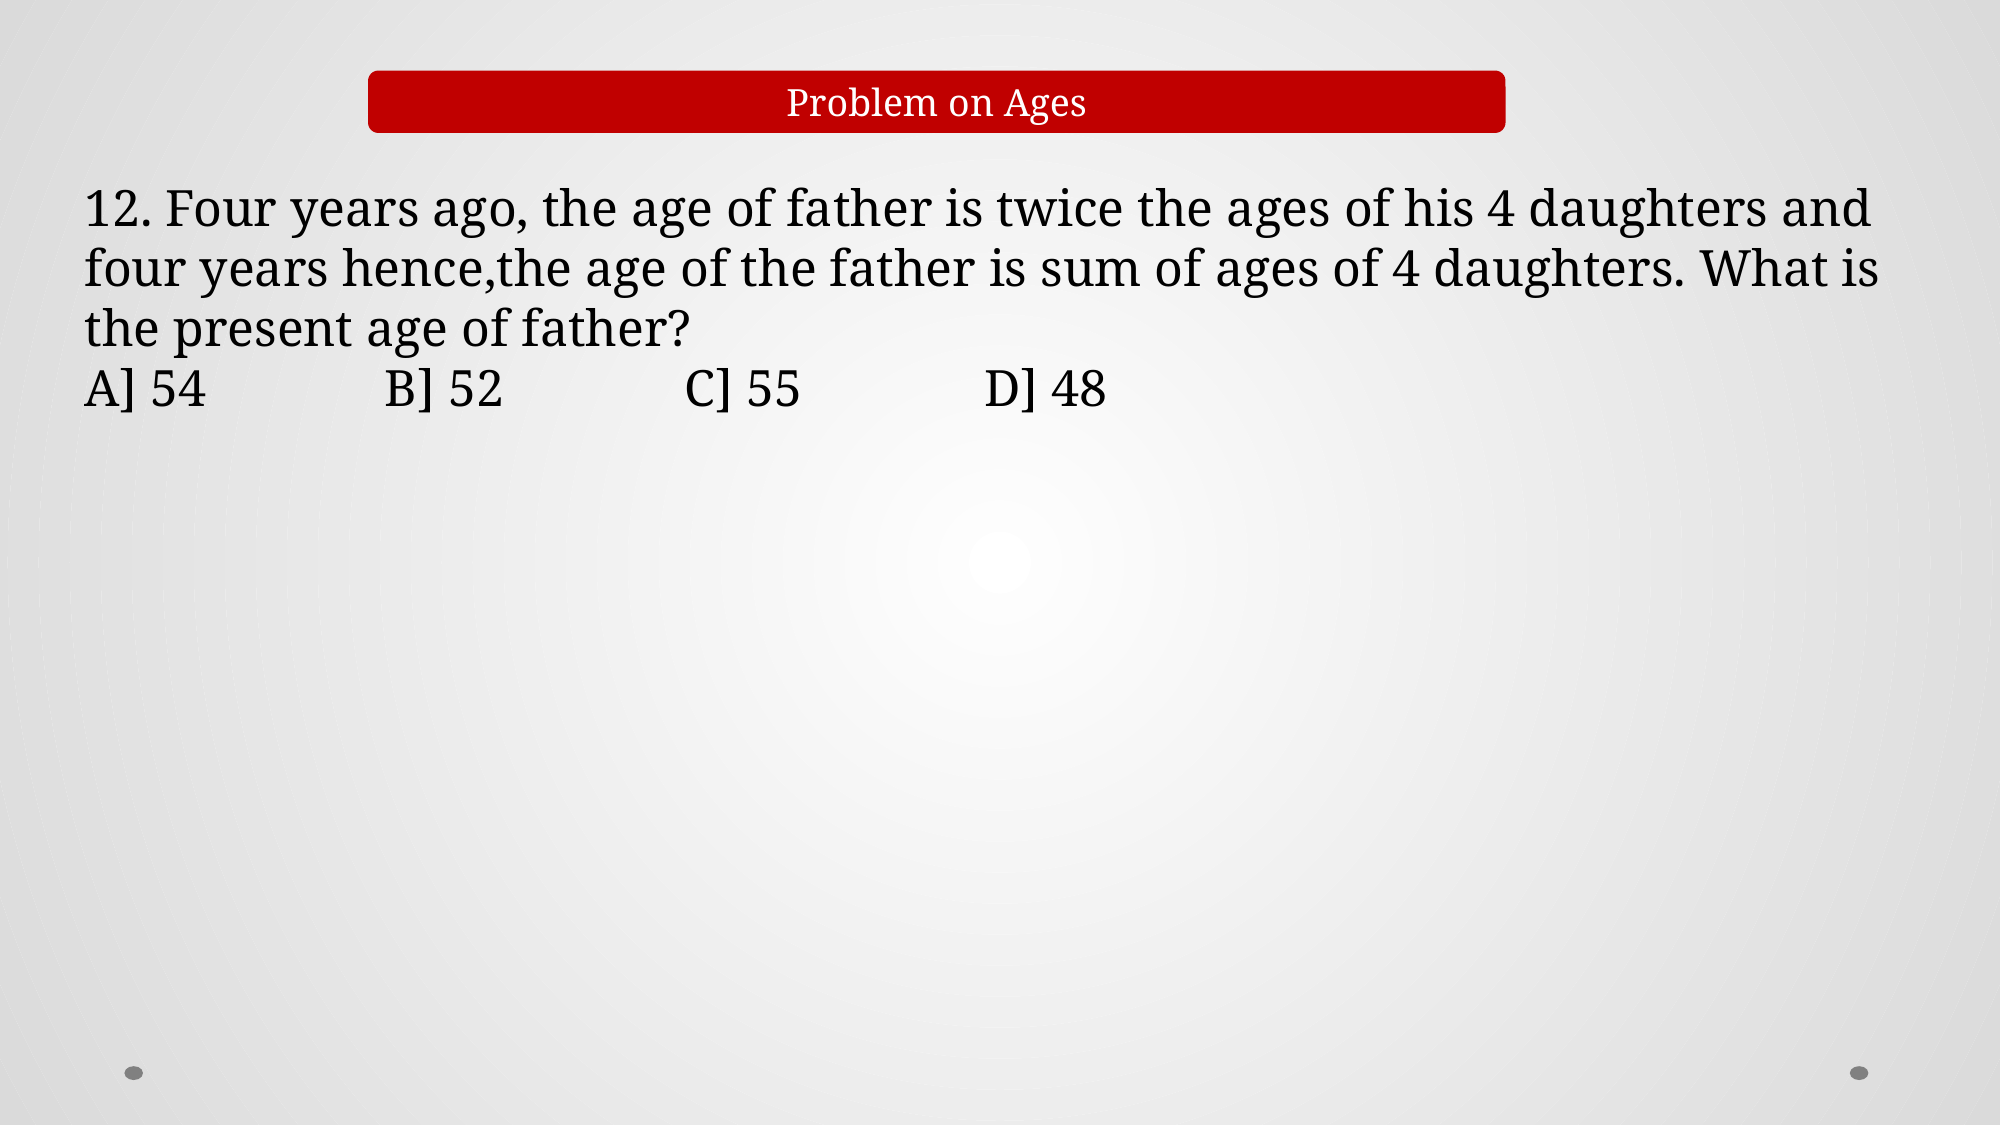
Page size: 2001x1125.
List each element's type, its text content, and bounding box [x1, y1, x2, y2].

text_box 12. Four years ago, the age of father is twice the ages of his 4 daughters and four years hence,the age of the father is sum of ages of 4 daughters. What is the present age of father? A] 54 B] 52 C] 55 D] 48 [69, 169, 1899, 469]
text_box Problem on Ages [368, 70, 1506, 133]
